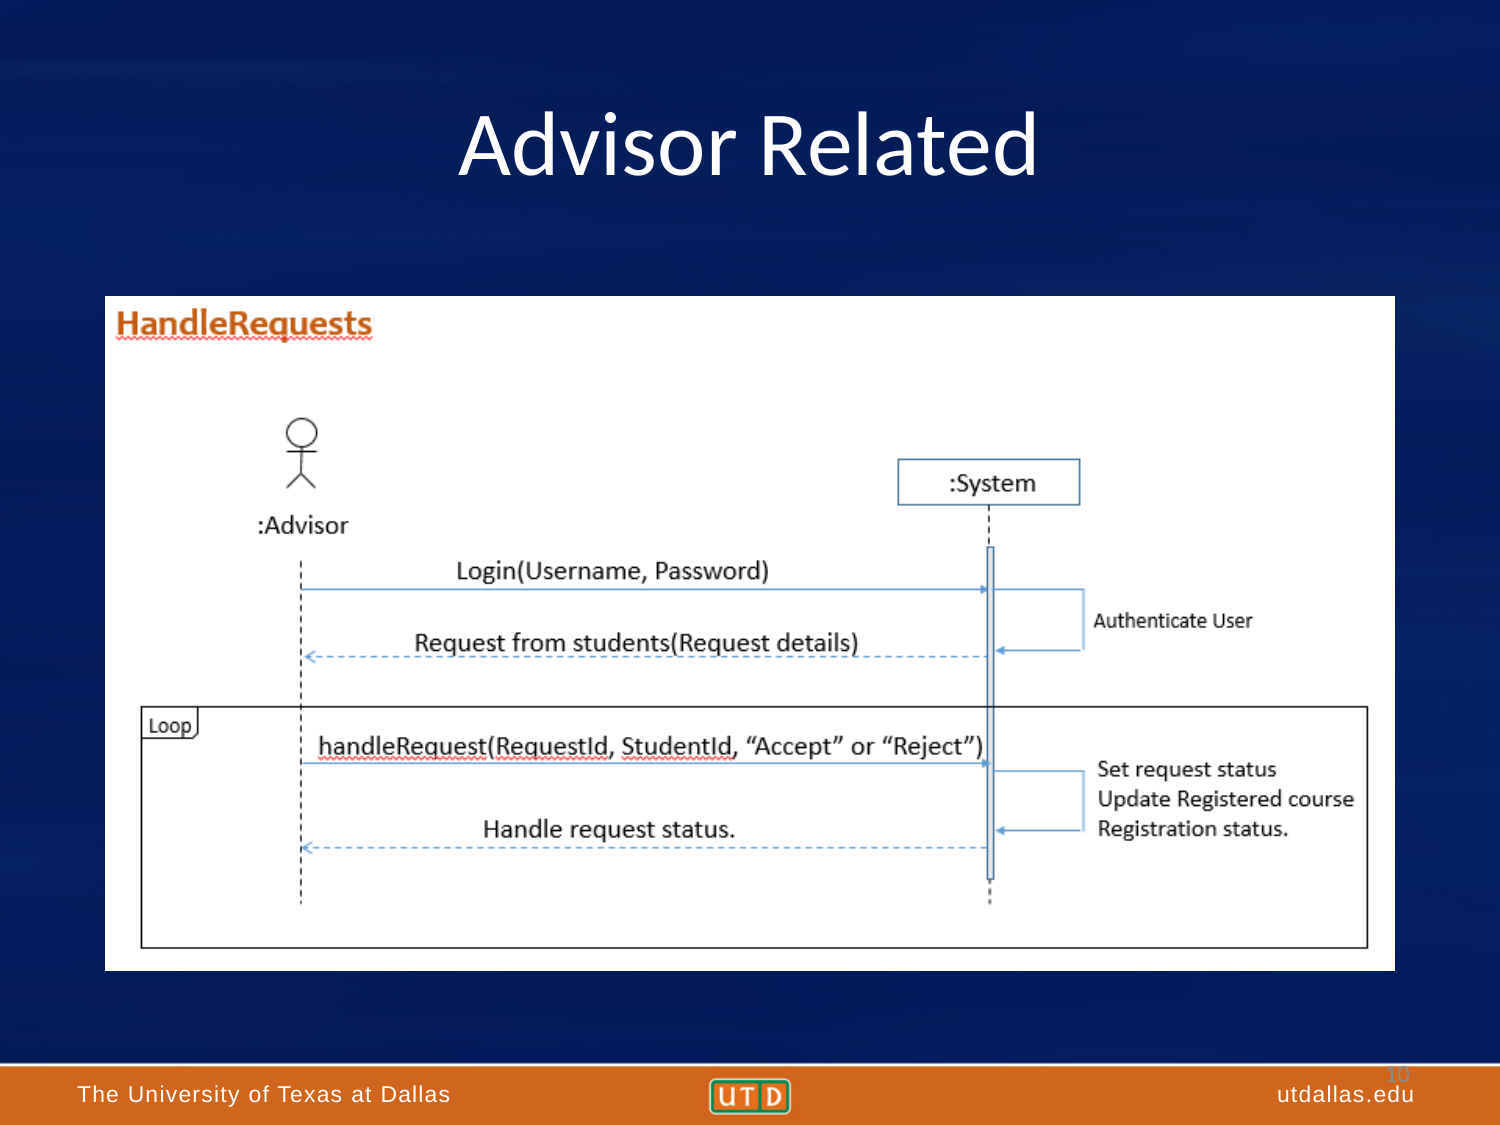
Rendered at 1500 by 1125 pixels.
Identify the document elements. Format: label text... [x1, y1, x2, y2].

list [105, 296, 1395, 971]
slide_number 10 [1074, 1042, 1425, 1103]
title Advisor Related [75, 45, 1425, 233]
picture [0, 0, 1500, 1125]
